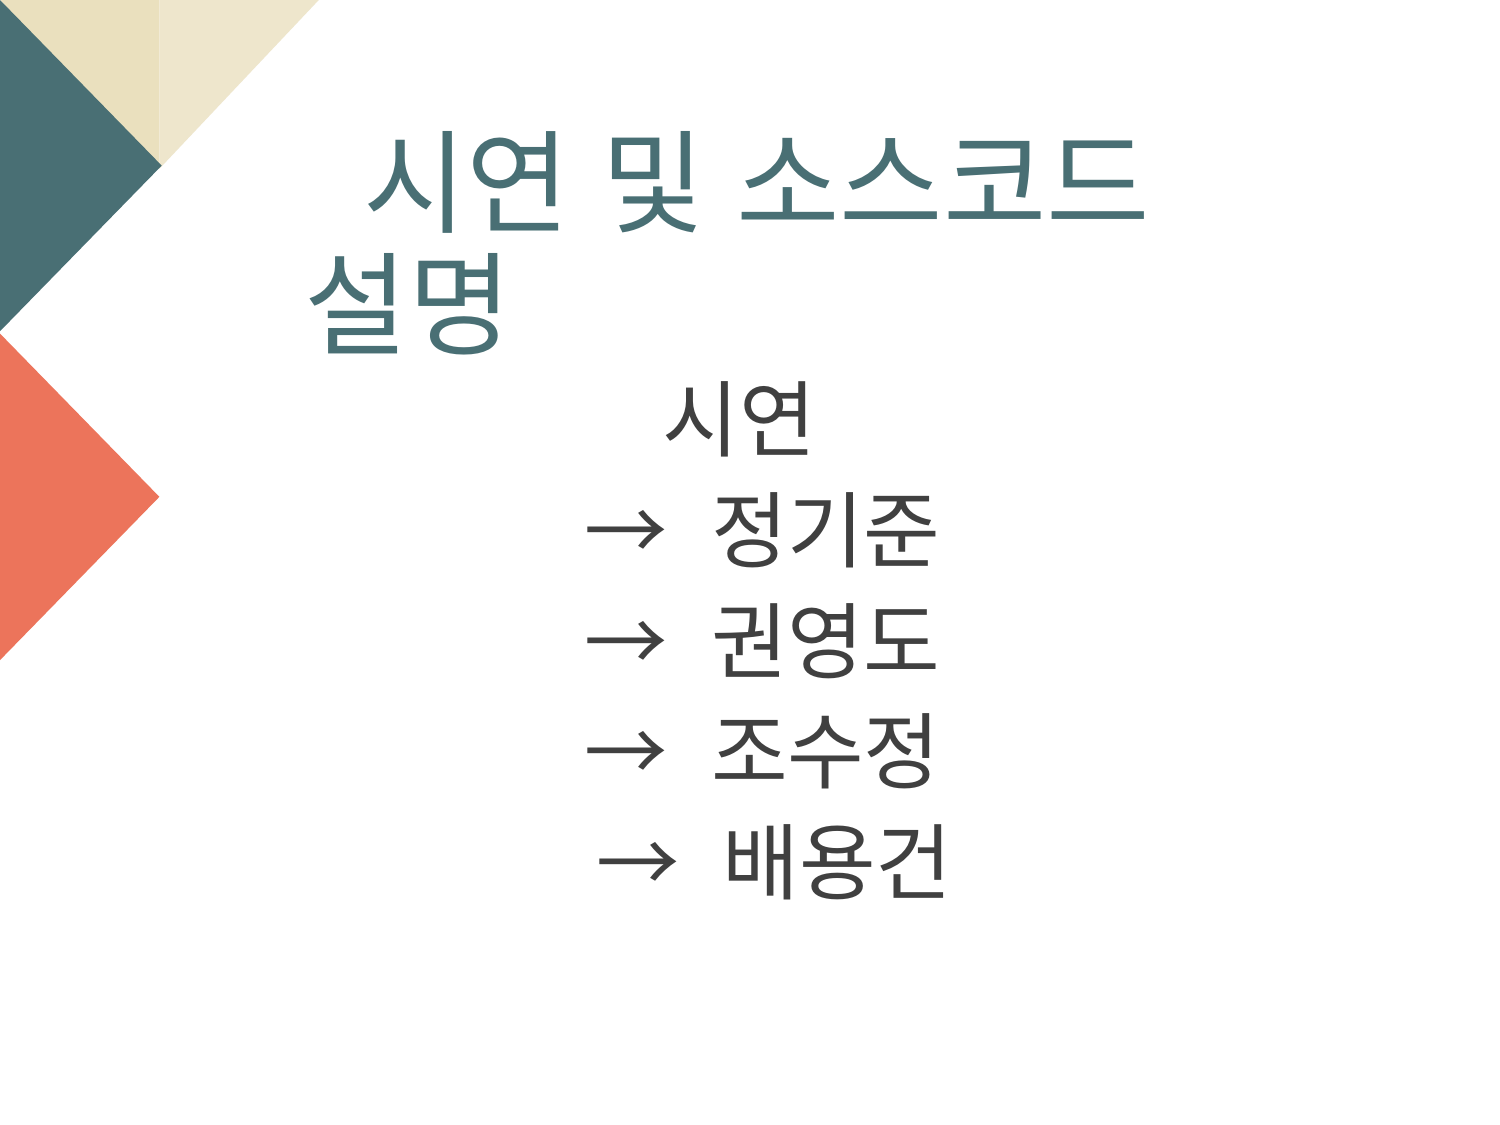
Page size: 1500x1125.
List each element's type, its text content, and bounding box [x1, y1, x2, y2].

text_box 시연 → 정기준 → 권영도 → 조수정 → 배용건 [146, 371, 1403, 876]
text_box 시연 및 소스코드 설명 [290, 119, 1259, 209]
